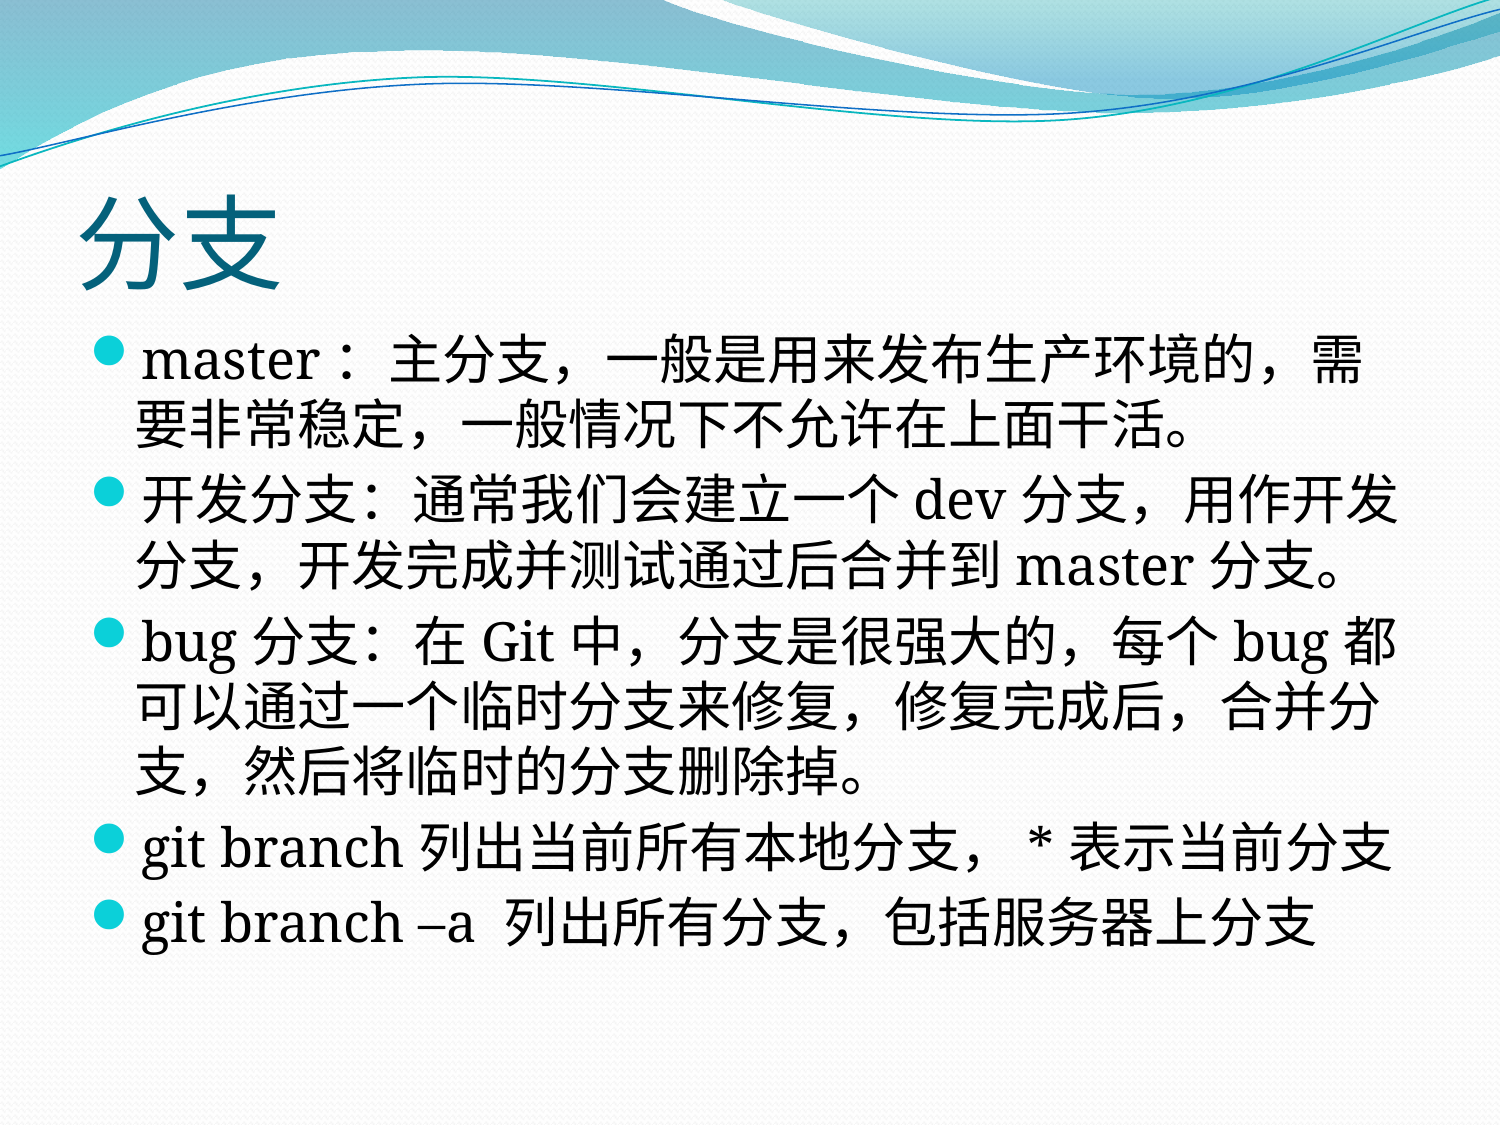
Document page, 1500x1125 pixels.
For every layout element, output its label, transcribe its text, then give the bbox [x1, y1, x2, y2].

title 分支 [75, 115, 1425, 303]
list master：主分支，一般是用来发布生产环境的，需要非常稳定，一般情况下不允许在上面干活。 开发分支：通常我们会建立一个dev分支，用作开发分支，开发完成并测试通过后合并到master分支。 bug分支：在Git中，分支是很强大的，每个bug都可以通过一个临时分支来修复，修复完成后，合并分支，然后将临时的分支删除掉。 git branch列出当前所有本地分支，*表示当前分支 git branch –a 列出所有分支，包括服务器上分支 [75, 317, 1425, 1038]
